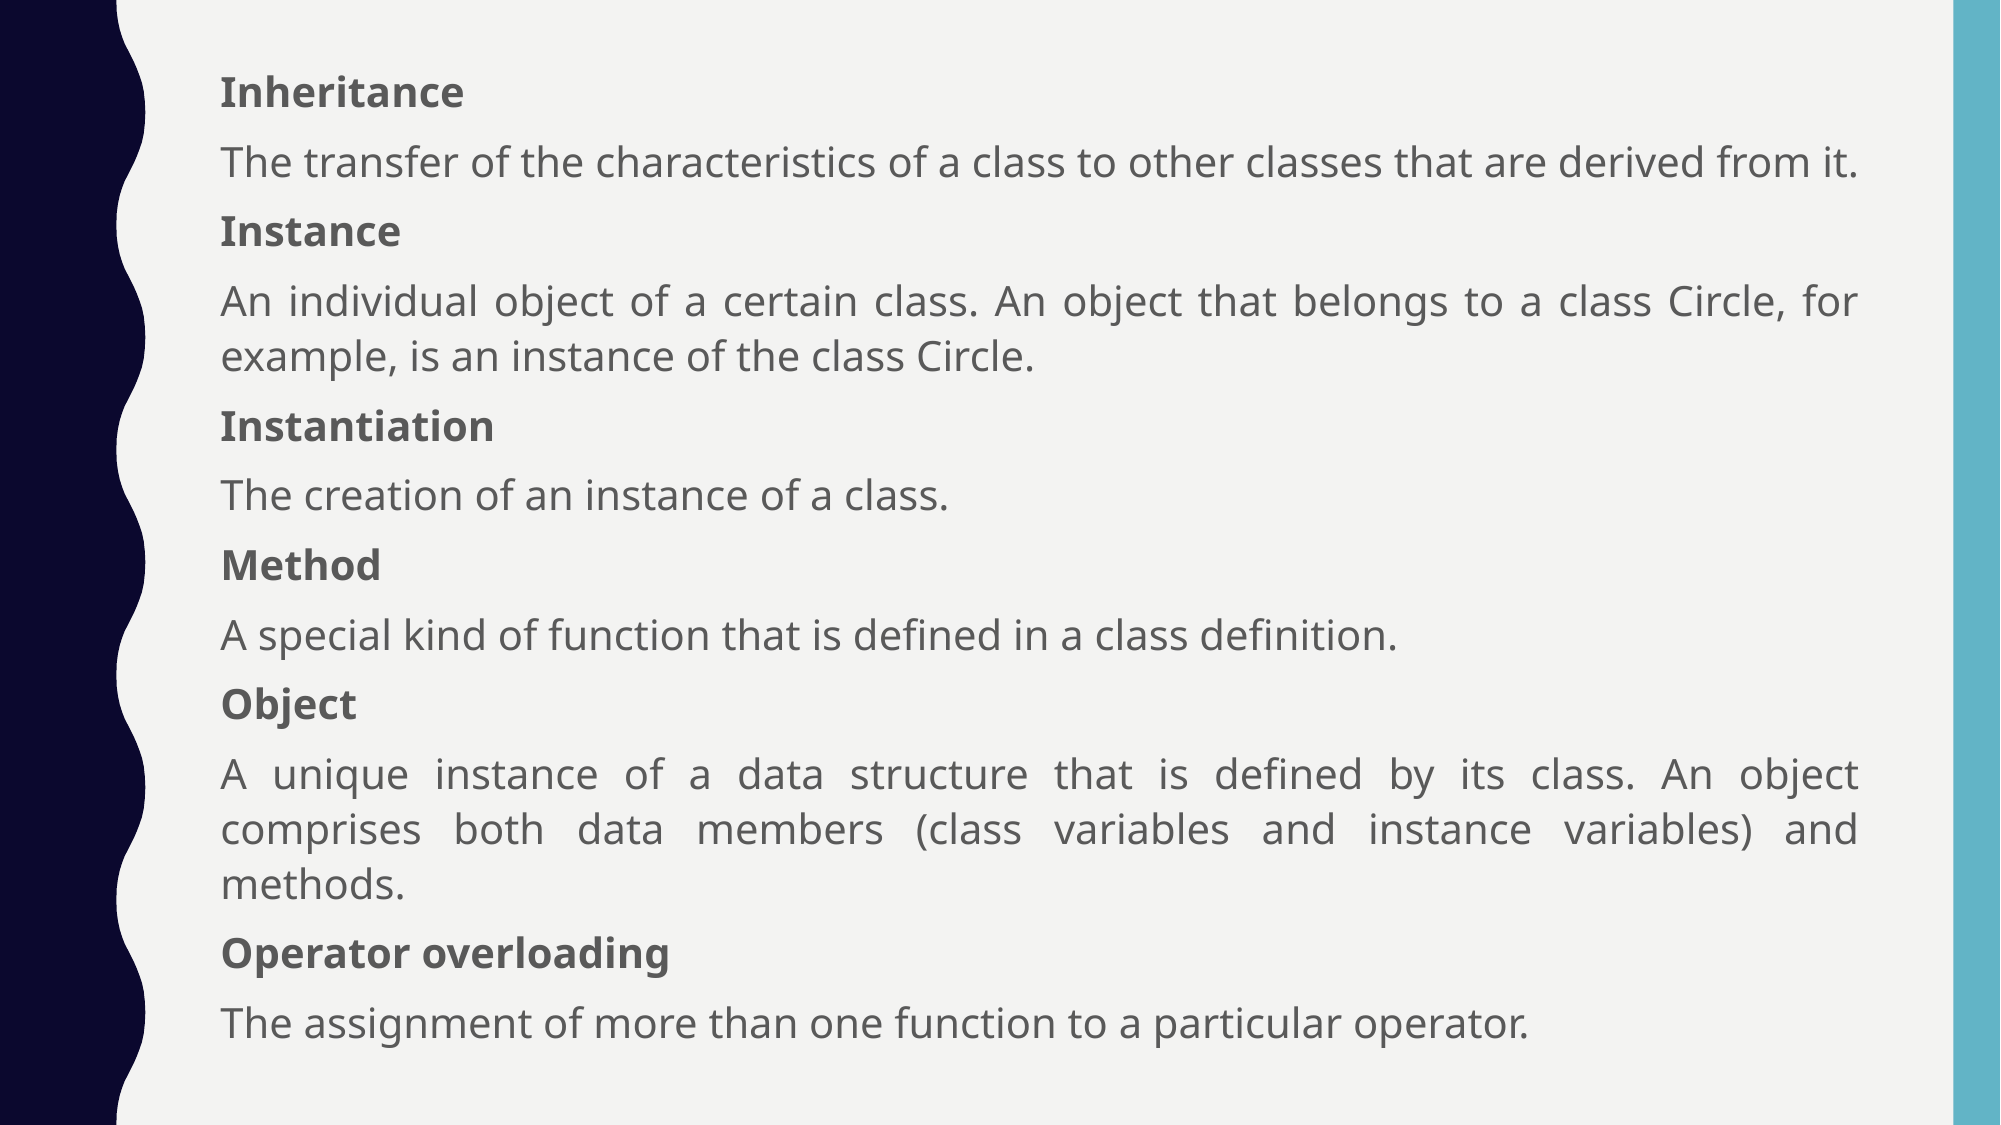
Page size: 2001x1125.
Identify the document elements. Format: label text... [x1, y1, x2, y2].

list Inheritance The transfer of the characteristics of a class to other classes that are derived from it. Instance An individual object of a certain class. An object that belongs to a class Circle, for example, is an instance of the class Circle. Instantiation The creation of an instance of a class. Method A special kind of function that is defined in a class definition. Object A unique instance of a data structure that is defined by its class. An object comprises both data members (class variables and instance variables) and methods. Operator overloading The assignment of more than one function to a particular operator. [205, 53, 1875, 1090]
